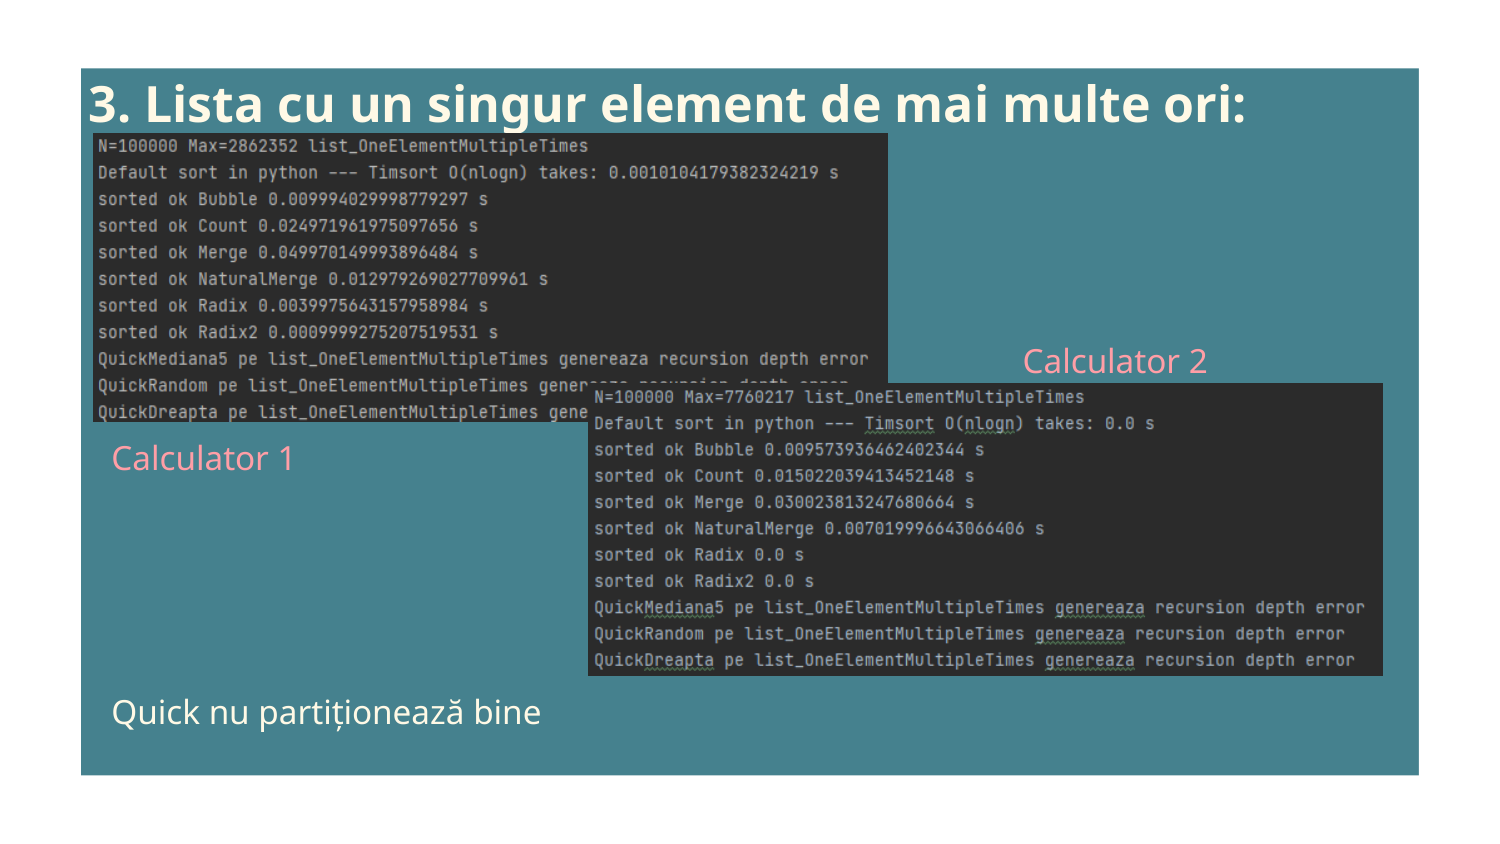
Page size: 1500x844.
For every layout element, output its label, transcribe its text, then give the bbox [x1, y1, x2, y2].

text_box Calculator 1 [73, 421, 322, 481]
text_box Calculator 2 [984, 324, 1234, 381]
title 3. Lista cu un singur element de mai multe ori: [73, 0, 1422, 205]
picture [93, 133, 1383, 677]
text_box Quick nu partiționează bine [73, 675, 1313, 844]
